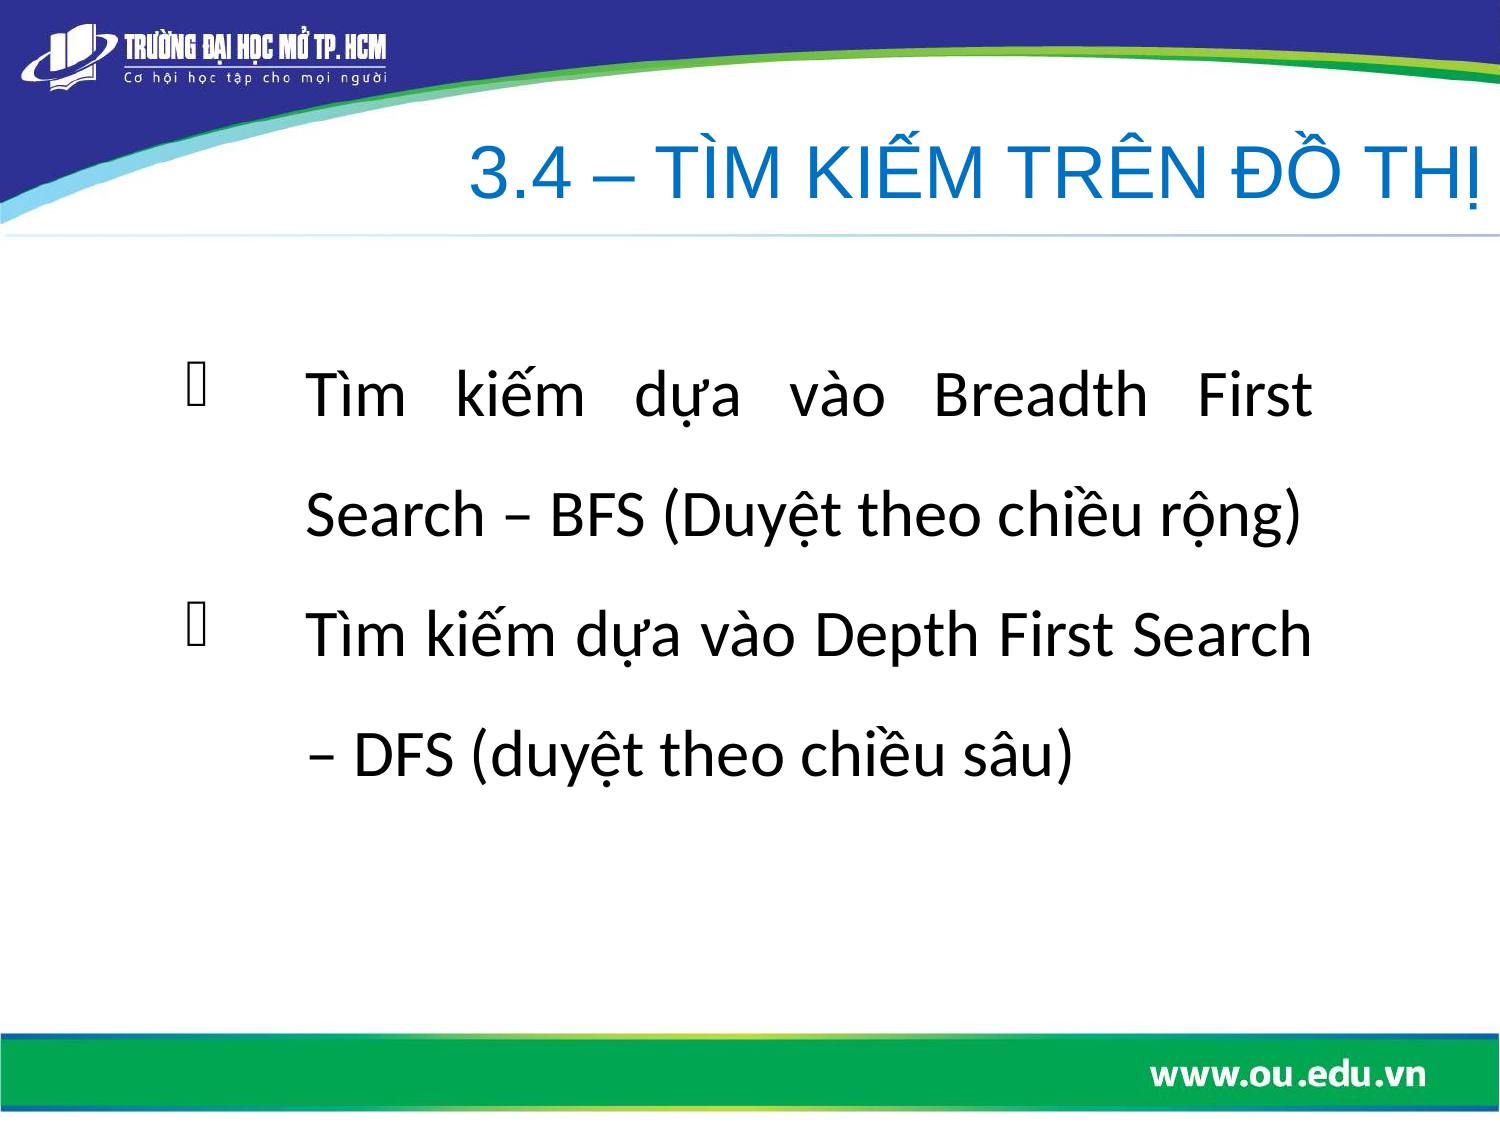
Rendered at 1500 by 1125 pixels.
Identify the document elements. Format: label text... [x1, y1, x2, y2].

text_box Tìm kiếm dựa vào Breadth First Search – BFS (Duyệt theo chiều rộng) Tìm kiếm dựa vào Depth First Search – DFS (duyệt theo chiều sâu) [169, 301, 1331, 565]
text_box [90, 385, 1470, 923]
picture [0, 0, 1500, 1125]
text_box 3.4 – TÌM KIẾM TRÊN ĐỒ THỊ [324, 99, 1500, 238]
